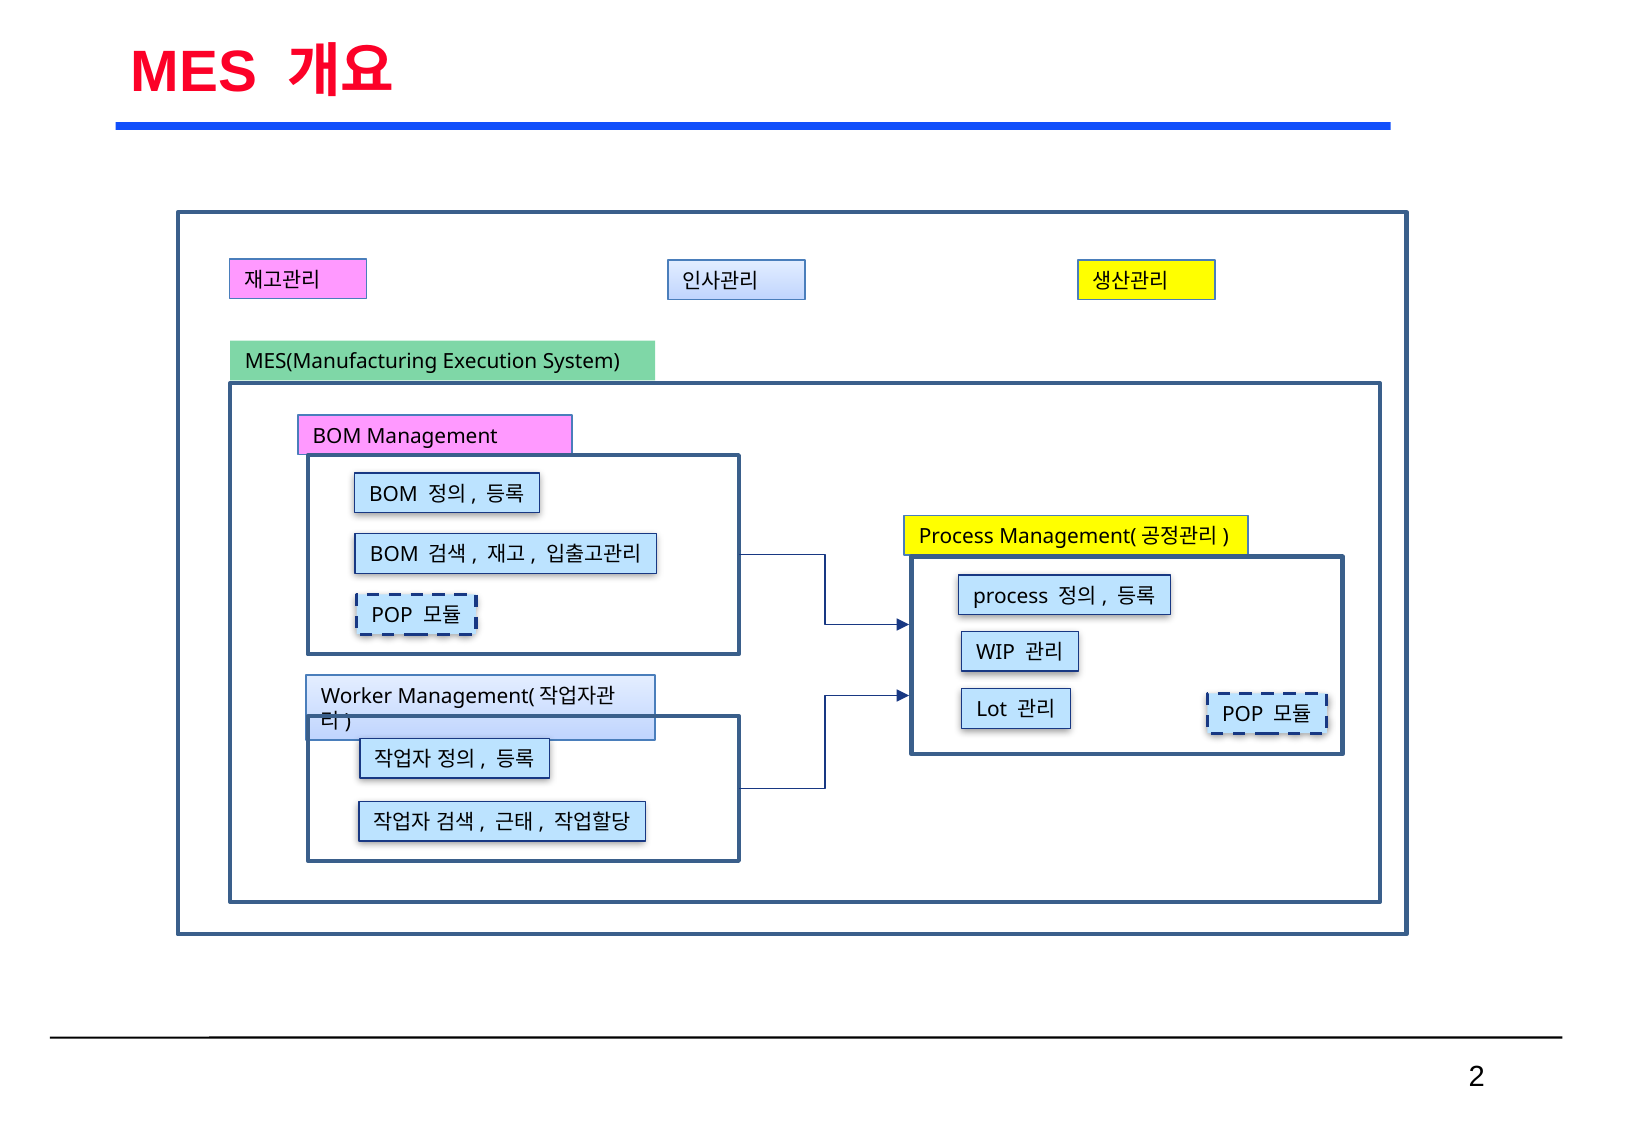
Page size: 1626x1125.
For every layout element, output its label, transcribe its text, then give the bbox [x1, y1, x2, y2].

text_box [177, 212, 1407, 935]
text_box 생산관리 [1077, 260, 1216, 300]
text_box process 정의, 등록 [958, 574, 1171, 615]
slide_number 2 [1162, 1049, 1501, 1101]
text_box POP 모듈 [1207, 693, 1327, 734]
text_box POP 모듈 [356, 594, 476, 635]
text_box Lot 관리 [961, 688, 1071, 729]
text_box 인사관리 [667, 260, 805, 300]
text_box WIP 관리 [961, 631, 1079, 672]
title MES 개요 [115, 25, 1510, 120]
text_box 재고관리 [229, 258, 367, 299]
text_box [738, 554, 910, 625]
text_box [738, 695, 910, 789]
